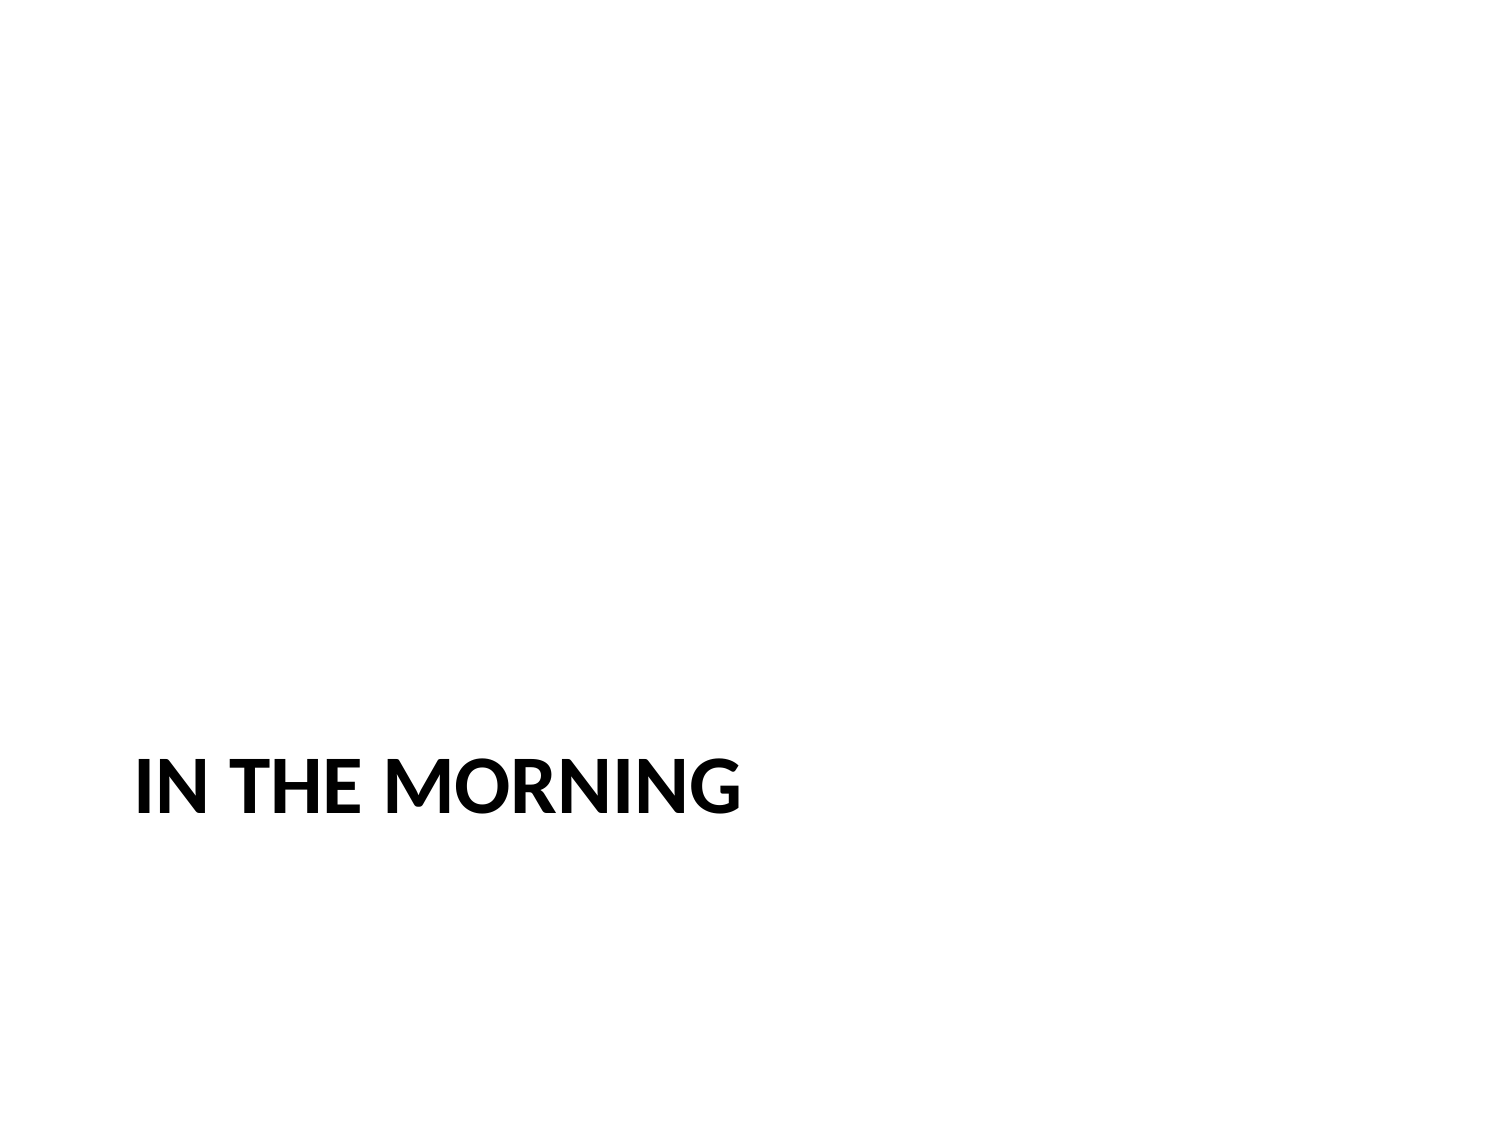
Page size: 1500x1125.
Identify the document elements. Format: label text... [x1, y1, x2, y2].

title In the morning [118, 722, 1394, 947]
